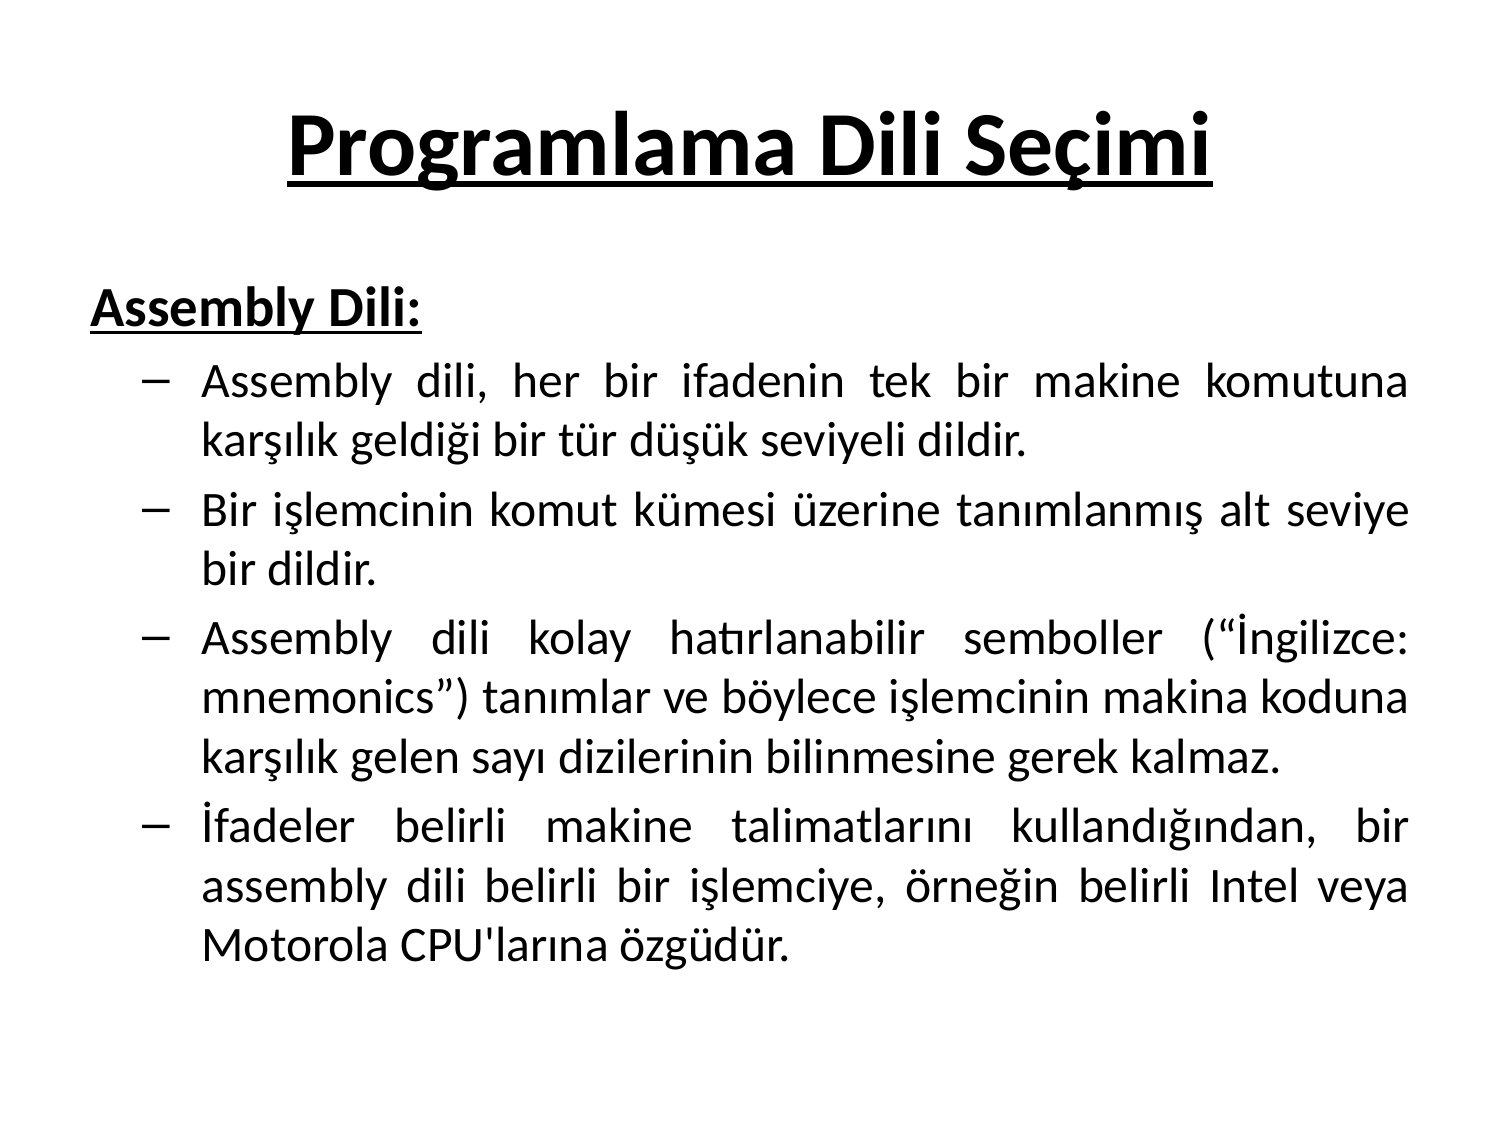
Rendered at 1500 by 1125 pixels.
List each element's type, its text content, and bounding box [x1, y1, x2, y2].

title Programlama Dili Seçimi [75, 45, 1425, 233]
list Assembly Dili: Assembly dili, her bir ifadenin tek bir makine komutuna karşılık geldiği bir tür düşük seviyeli dildir. Bir işlemcinin komut kümesi üzerine tanımlanmış alt seviye bir dildir. Assembly dili kolay hatırlanabilir semboller (“İngilizce: mnemonics”) tanımlar ve böylece işlemcinin makina koduna karşılık gelen sayı dizilerinin bilinmesine gerek kalmaz. İfadeler belirli makine talimatlarını kullandığından, bir assembly dili belirli bir işlemciye, örneğin belirli Intel veya Motorola CPU'larına özgüdür. [75, 262, 1425, 1005]
